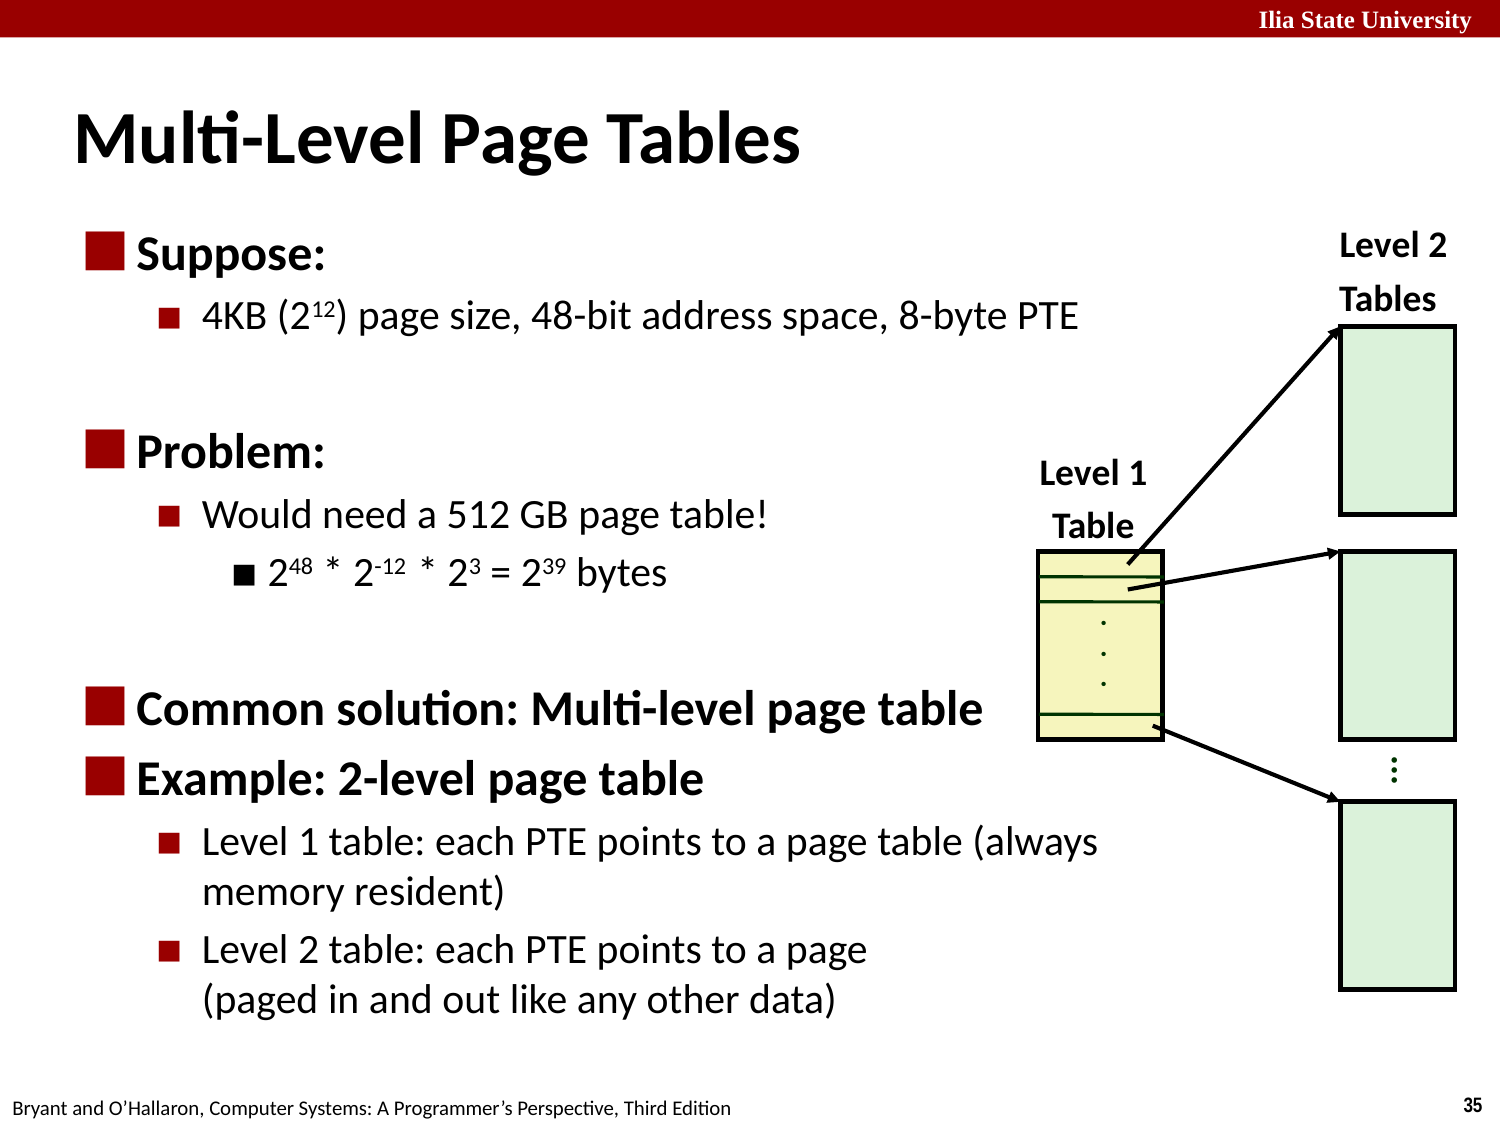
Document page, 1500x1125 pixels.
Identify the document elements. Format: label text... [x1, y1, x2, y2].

list Suppose: 4KB (212) page size, 48-bit address space, 8-byte PTE Problem: Would need a 512 GB page table! 248 * 2-12 * 23 = 239 bytes Common solution: Multi-level page table Example: 2-level page table Level 1 table: each PTE points to a page table (always memory resident) Level 2 table: each PTE points to a page (paged in and out like any other data) [65, 212, 1200, 1029]
title Multi-Level Page Tables [58, 71, 1304, 197]
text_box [1023, 218, 1463, 990]
